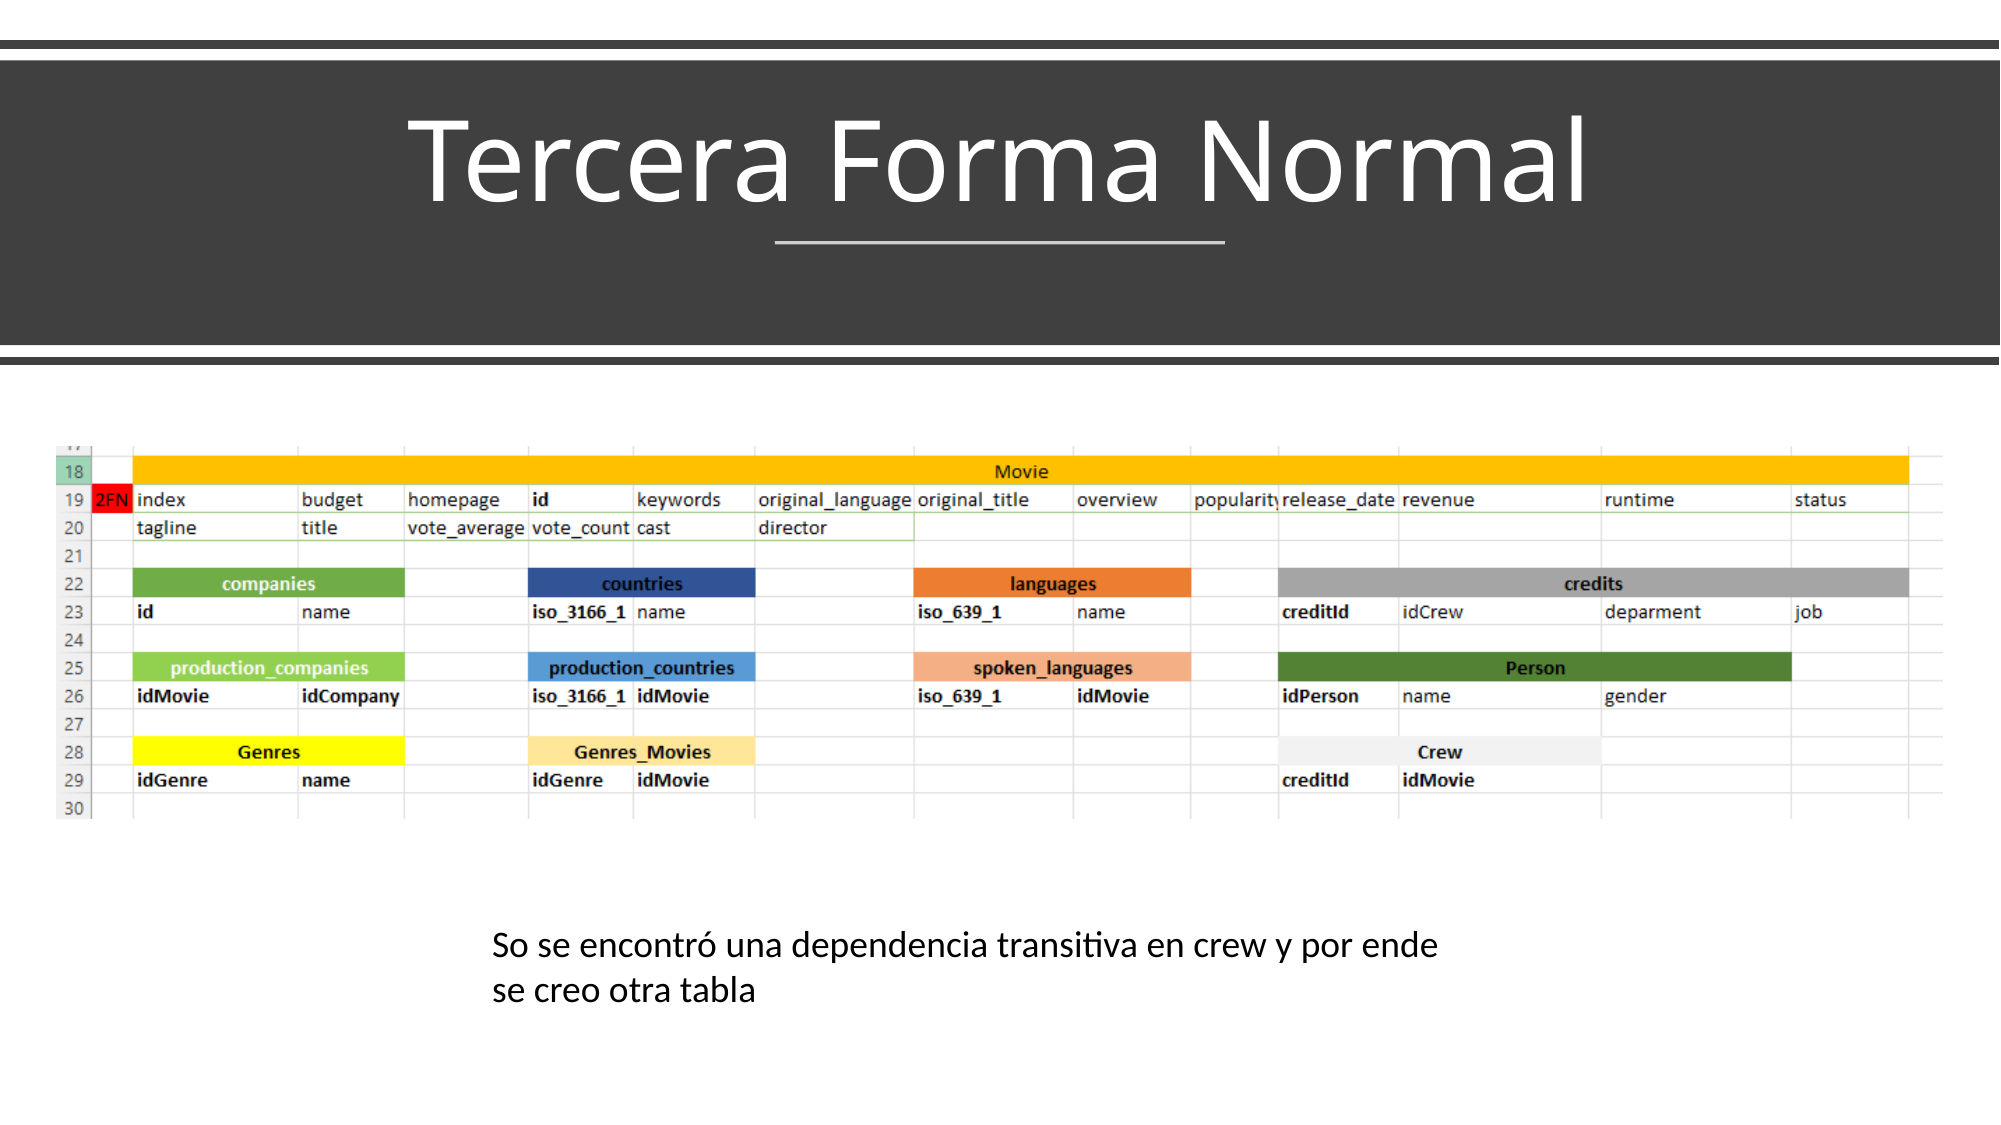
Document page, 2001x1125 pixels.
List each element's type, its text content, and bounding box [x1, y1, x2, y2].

text_box So se encontró una dependencia transitiva en crew y por ende se creo otra tabla [477, 912, 1491, 1018]
title Tercera Forma Normal [86, 80, 1914, 233]
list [56, 446, 1943, 820]
text_box [0, 59, 2000, 346]
